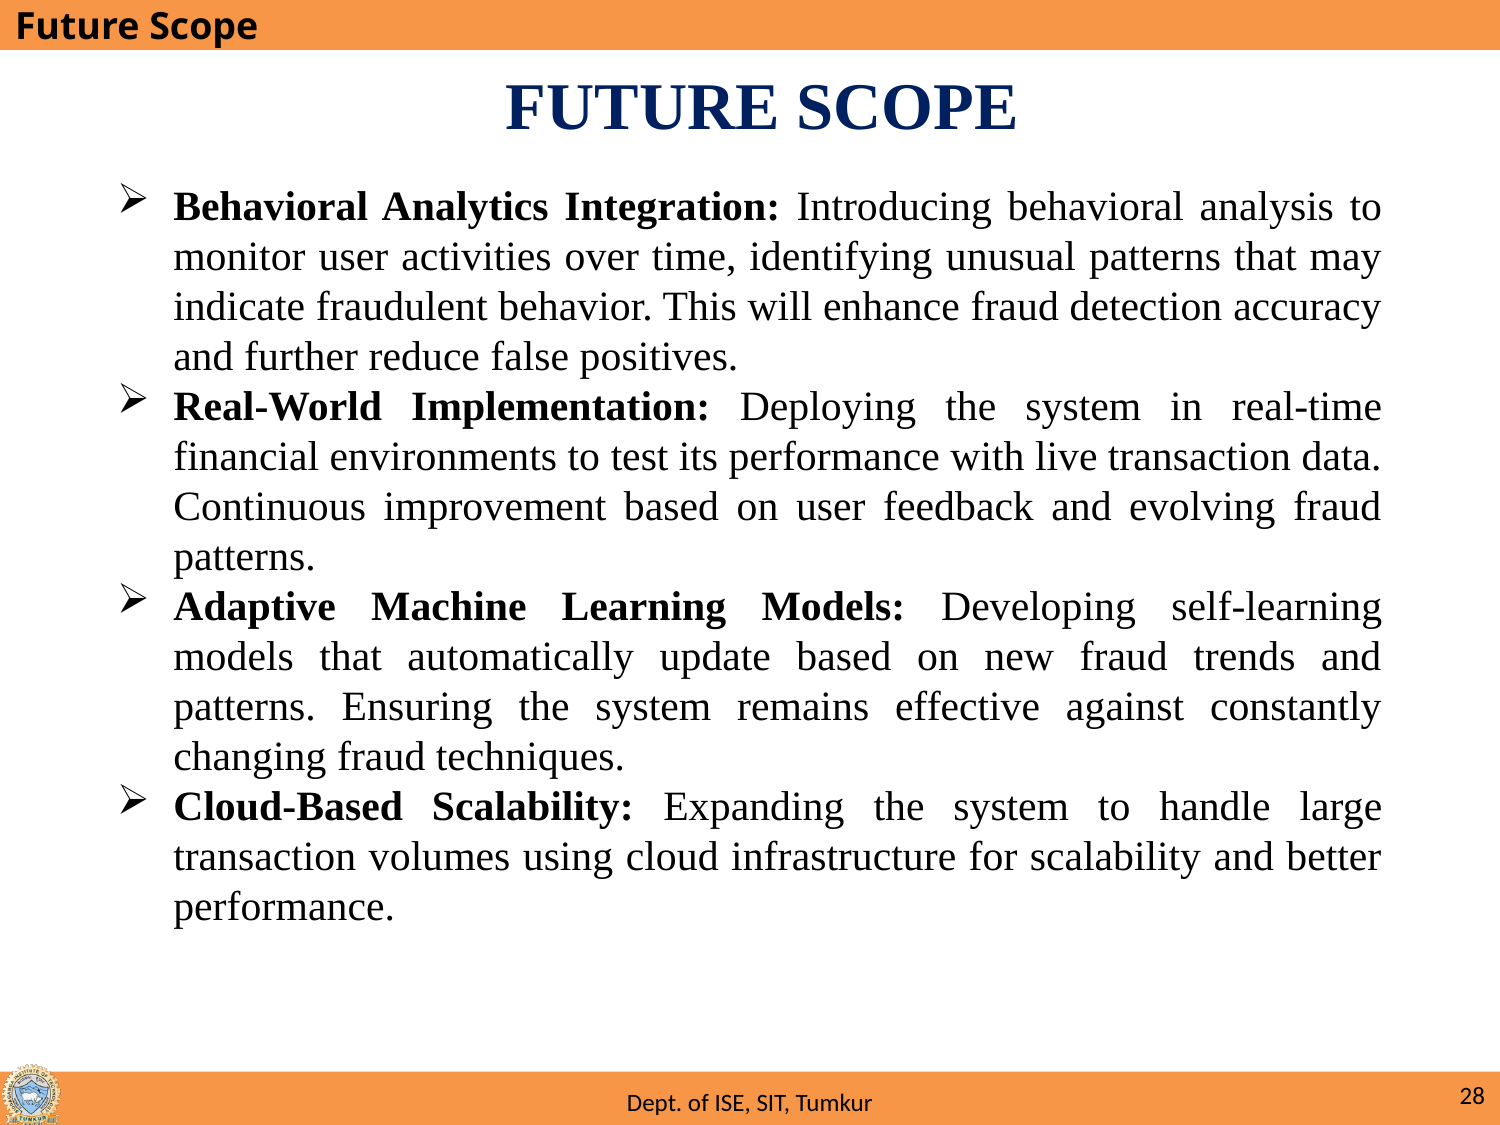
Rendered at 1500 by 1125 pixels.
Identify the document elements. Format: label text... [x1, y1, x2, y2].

title FUTURE SCOPE [87, 50, 1438, 155]
text_box Dept. of ISE, SIT, Tumkur [66, 1071, 1149, 1125]
list Behavioral Analytics Integration: Introducing behavioral analysis to monitor user activities over time, identifying unusual patterns that may indicate fraudulent behavior. This will enhance fraud detection accuracy and further reduce false positives. Real-World Implementation: Deploying the system in real-time financial environments to test its performance with live transaction data. Continuous improvement based on user feedback and evolving fraud patterns. Adaptive Machine Learning Models: Developing self-learning models that automatically update based on new fraud trends and patterns. Ensuring the system remains effective against constantly changing fraud techniques. Cloud-Based Scalability: Expanding the system to handle large transaction volumes using cloud infrastructure for scalability and better performance. [102, 171, 1398, 987]
picture [0, 1063, 62, 1125]
text_box Future Scope [0, 0, 1500, 50]
text_box 28 [1149, 1065, 1500, 1125]
